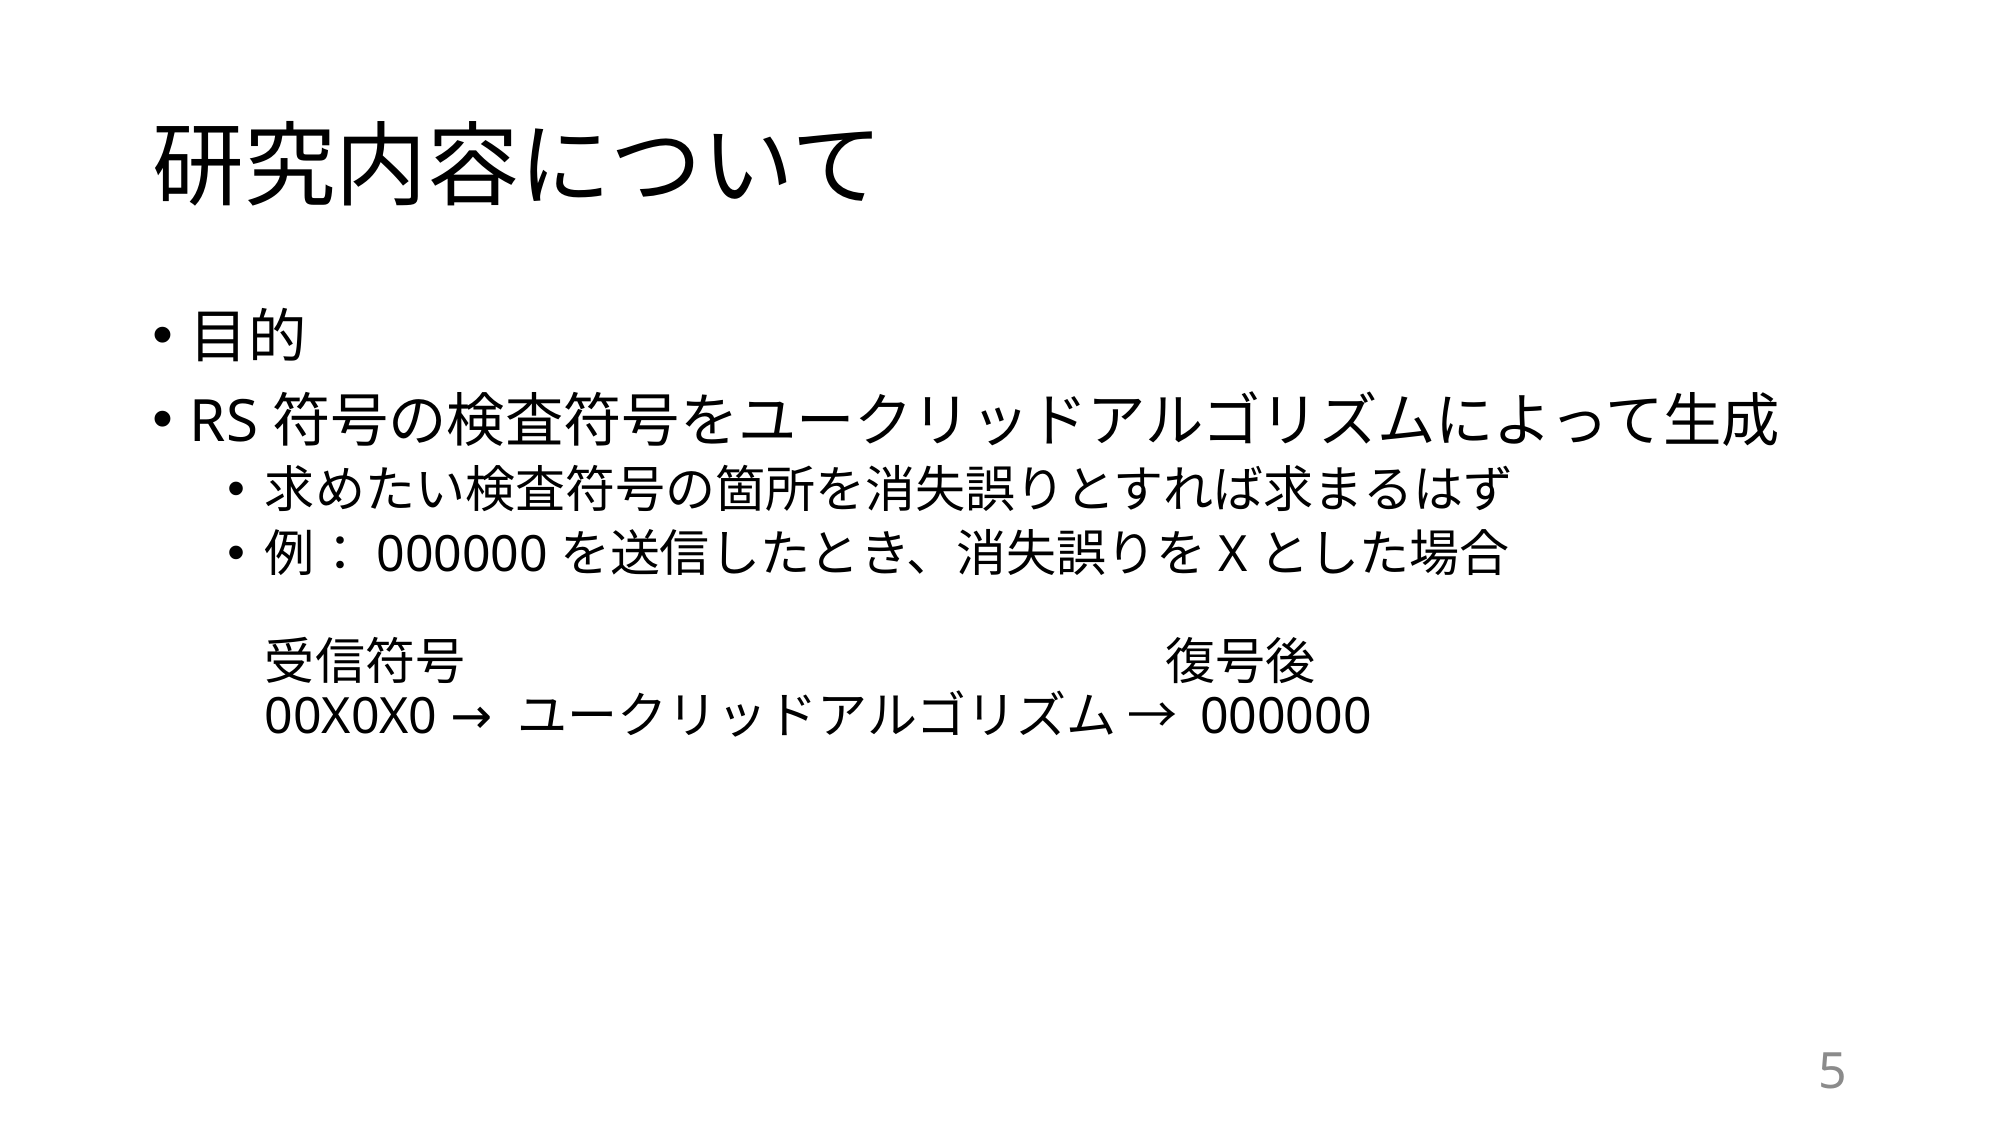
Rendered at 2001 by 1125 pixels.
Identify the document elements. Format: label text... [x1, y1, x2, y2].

slide_number 4 [1412, 1042, 1863, 1103]
title 研究内容について [137, 59, 1863, 278]
list 目的 RS符号の検査符号をユークリッドアルゴリズムによって生成 求めたい検査符号の箇所を消失誤りとすれば求まるはず 例：000000を送信したとき、消失誤りをXとした場合 受信符号 復号後 00X0X0 → ユークリッドアルゴリズム → 000000 [137, 299, 1863, 1014]
